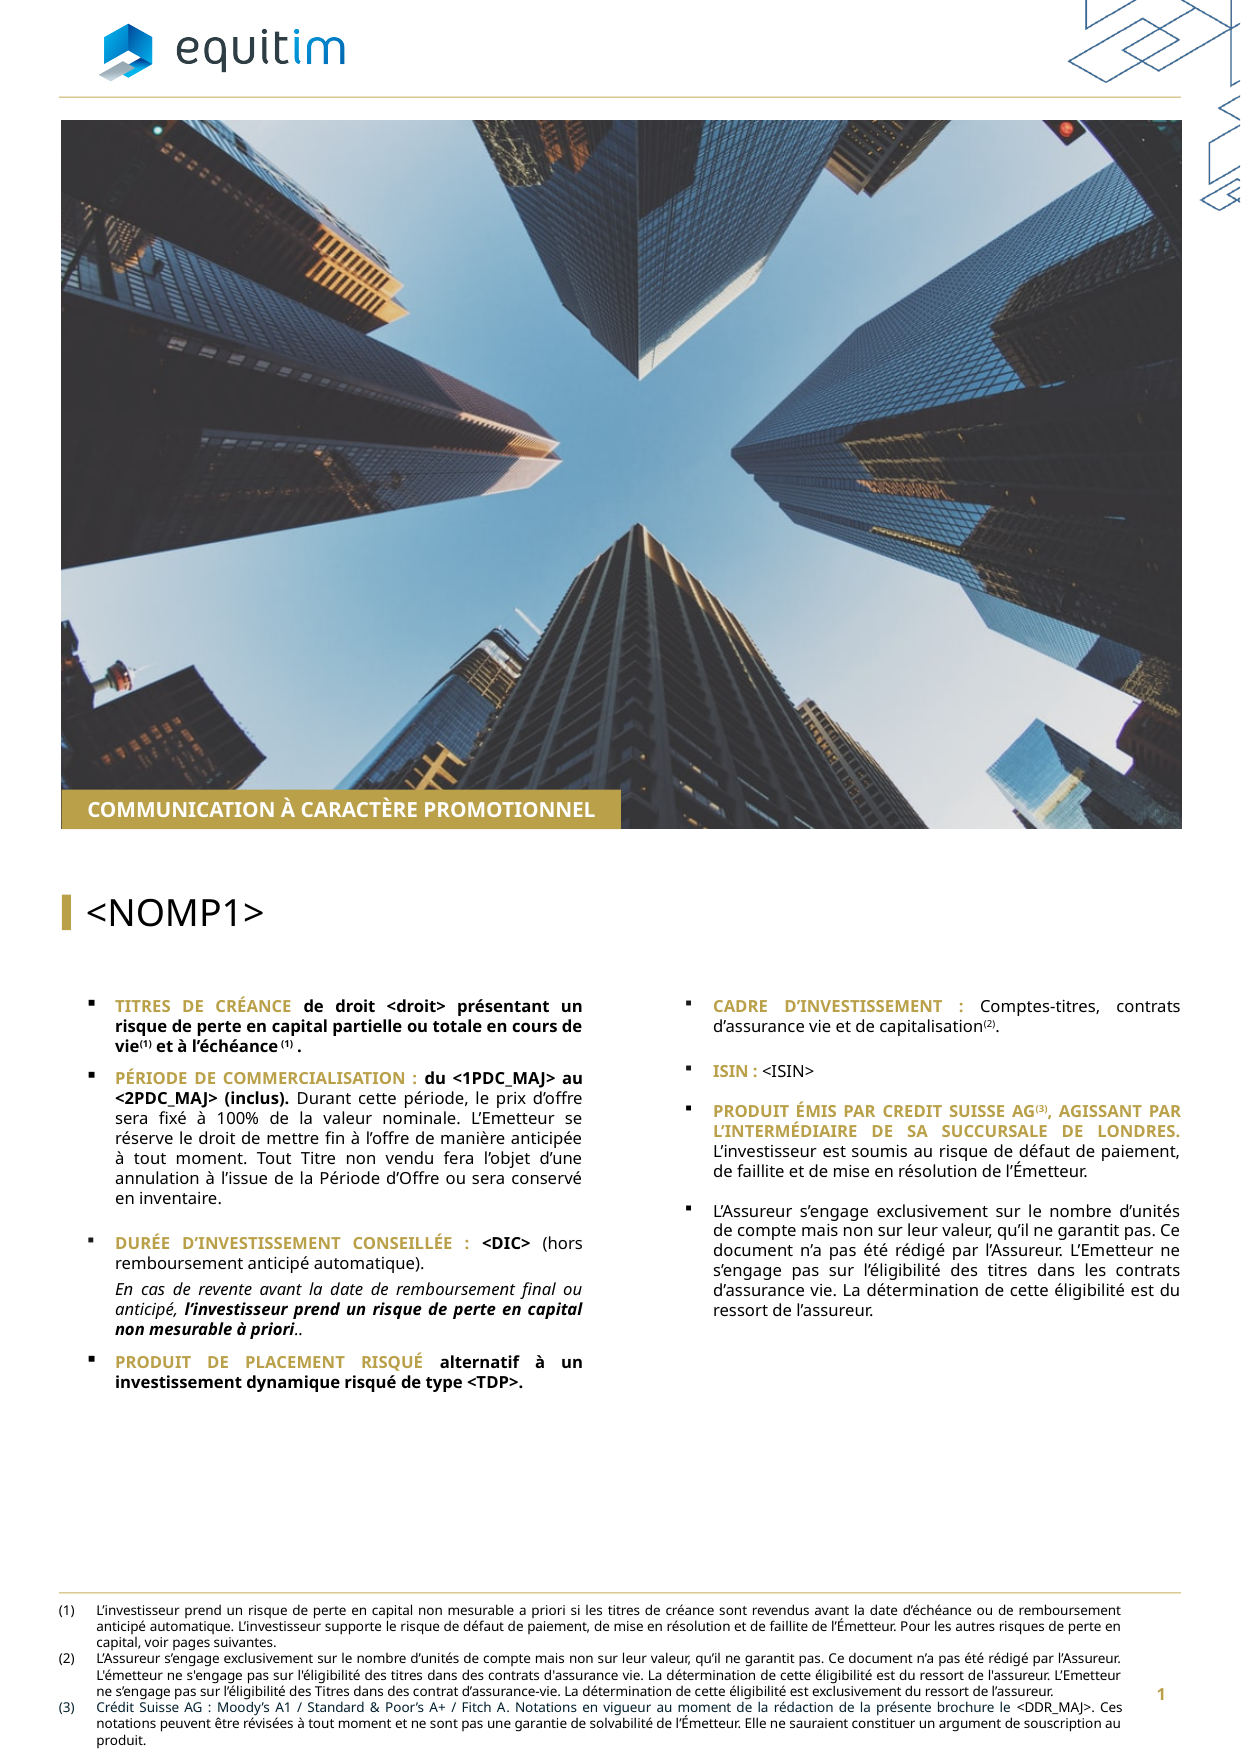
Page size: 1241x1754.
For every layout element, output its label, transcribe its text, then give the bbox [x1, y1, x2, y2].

picture [77, 3, 367, 97]
text_box <NOMP1> [70, 856, 1132, 973]
text_box Titres de créance de droit <droit> présentant un risque de perte en capital partielle ou totale en cours de vie(1) et à l’échéance (1) . Période de commercialisation : du <1PDC_MAJ> au <2PDC_MAJ> (inclus). Durant cette période, le prix d’offre sera fixé à 100% de la valeur nominale. L’Emetteur se réserve le droit de mettre fin à l’offre de manière anticipée à tout moment. Tout Titre non vendu fera l’objet d’une annulation à l’issue de la Période d’Offre ou sera conservé en inventaire. Durée d’investissement conseillée : <DIC> (hors remboursement anticipé automatique). En cas de revente avant la date de remboursement final ou anticipé, l’investisseur prend un risque de perte en capital non mesurable à priori.. Produit de placement risqué alternatif à un investissement dynamique risqué de type <TDP>. [87, 995, 584, 1392]
picture [61, 0, 1241, 829]
text_box L’investisseur prend un risque de perte en capital non mesurable a priori si les titres de créance sont revendus avant la date d’échéance ou de remboursement anticipé automatique. L’investisseur supporte le risque de défaut de paiement, de mise en résolution et de faillite de l’Émetteur. Pour les autres risques de perte en capital, voir pages suivantes. L’Assureur s’engage exclusivement sur le nombre d’unités de compte mais non sur leur valeur, qu’il ne garantit pas. Ce document n’a pas été rédigé par l’Assureur. L'émetteur ne s'engage pas sur l'éligibilité des titres dans des contrats d'assurance vie. La détermination de cette éligibilité est du ressort de l'assureur. L’Emetteur ne s’engage pas sur l’éligibilité des Titres dans des contrat d’assurance-vie. La détermination de cette éligibilité est exclusivement du ressort de l’assureur. Crédit Suisse AG : Moody’s A1 / Standard & Poor’s A+ / Fitch A. Notations en vigueur au moment de la rédaction de la présente brochure le <DDR_MAJ>. Ces notations peuvent être révisées à tout moment et ne sont pas une garantie de solvabilité de l’Émetteur. Elle ne sauraient constituer un argument de souscription au produit. [59, 1601, 1123, 1748]
text_box [61, 894, 71, 931]
text_box Cadre d’investissement : Comptes-titres, contrats d’assurance vie et de capitalisation(2). ISIN : <ISIN> Produit émis par credit Suisse ag(3), agissant par l’intermédiaire de sa succursale de Londres. L’investisseur est soumis au risque de défaut de paiement, de faillite et de mise en résolution de l’Émetteur. L’Assureur s’engage exclusivement sur le nombre d’unités de compte mais non sur leur valeur, qu’il ne garantit pas. Ce document n’a pas été rédigé par l’Assureur. L’Emetteur ne s’engage pas sur l’éligibilité des titres dans les contrats d’assurance vie. La détermination de cette éligibilité est du ressort de l’assureur. [684, 995, 1181, 1321]
slide_number 1 [1123, 1664, 1182, 1728]
